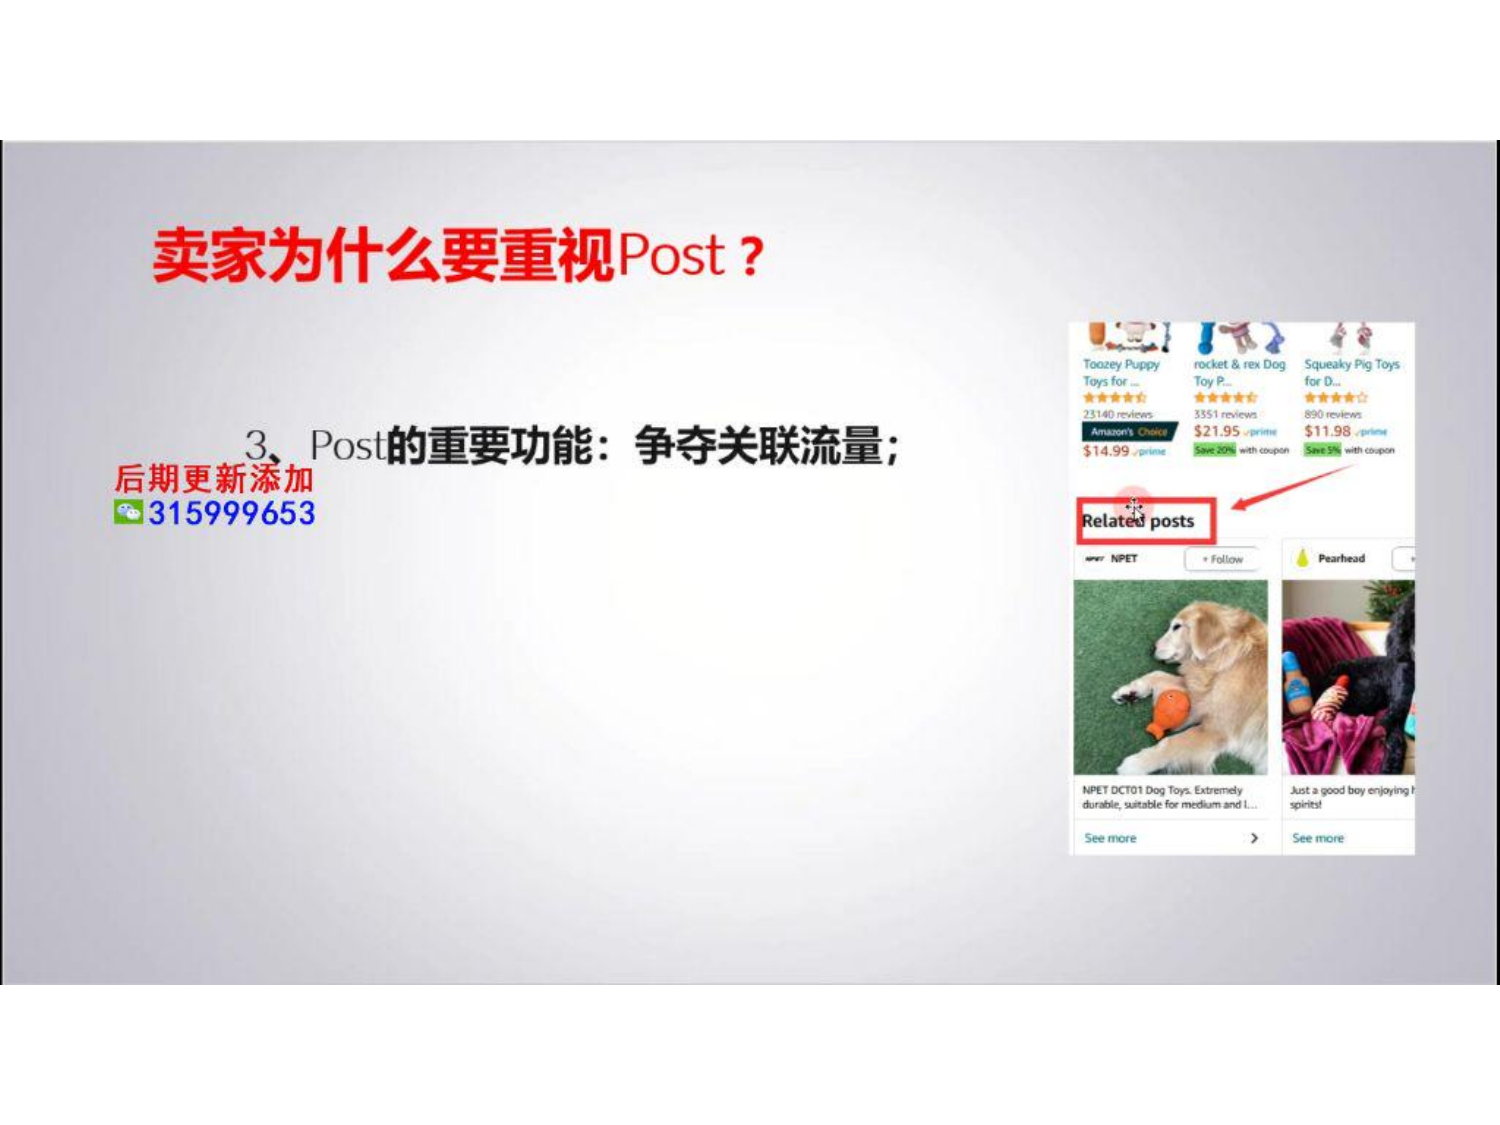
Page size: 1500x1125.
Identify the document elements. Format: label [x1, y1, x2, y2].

picture [0, 140, 1500, 985]
